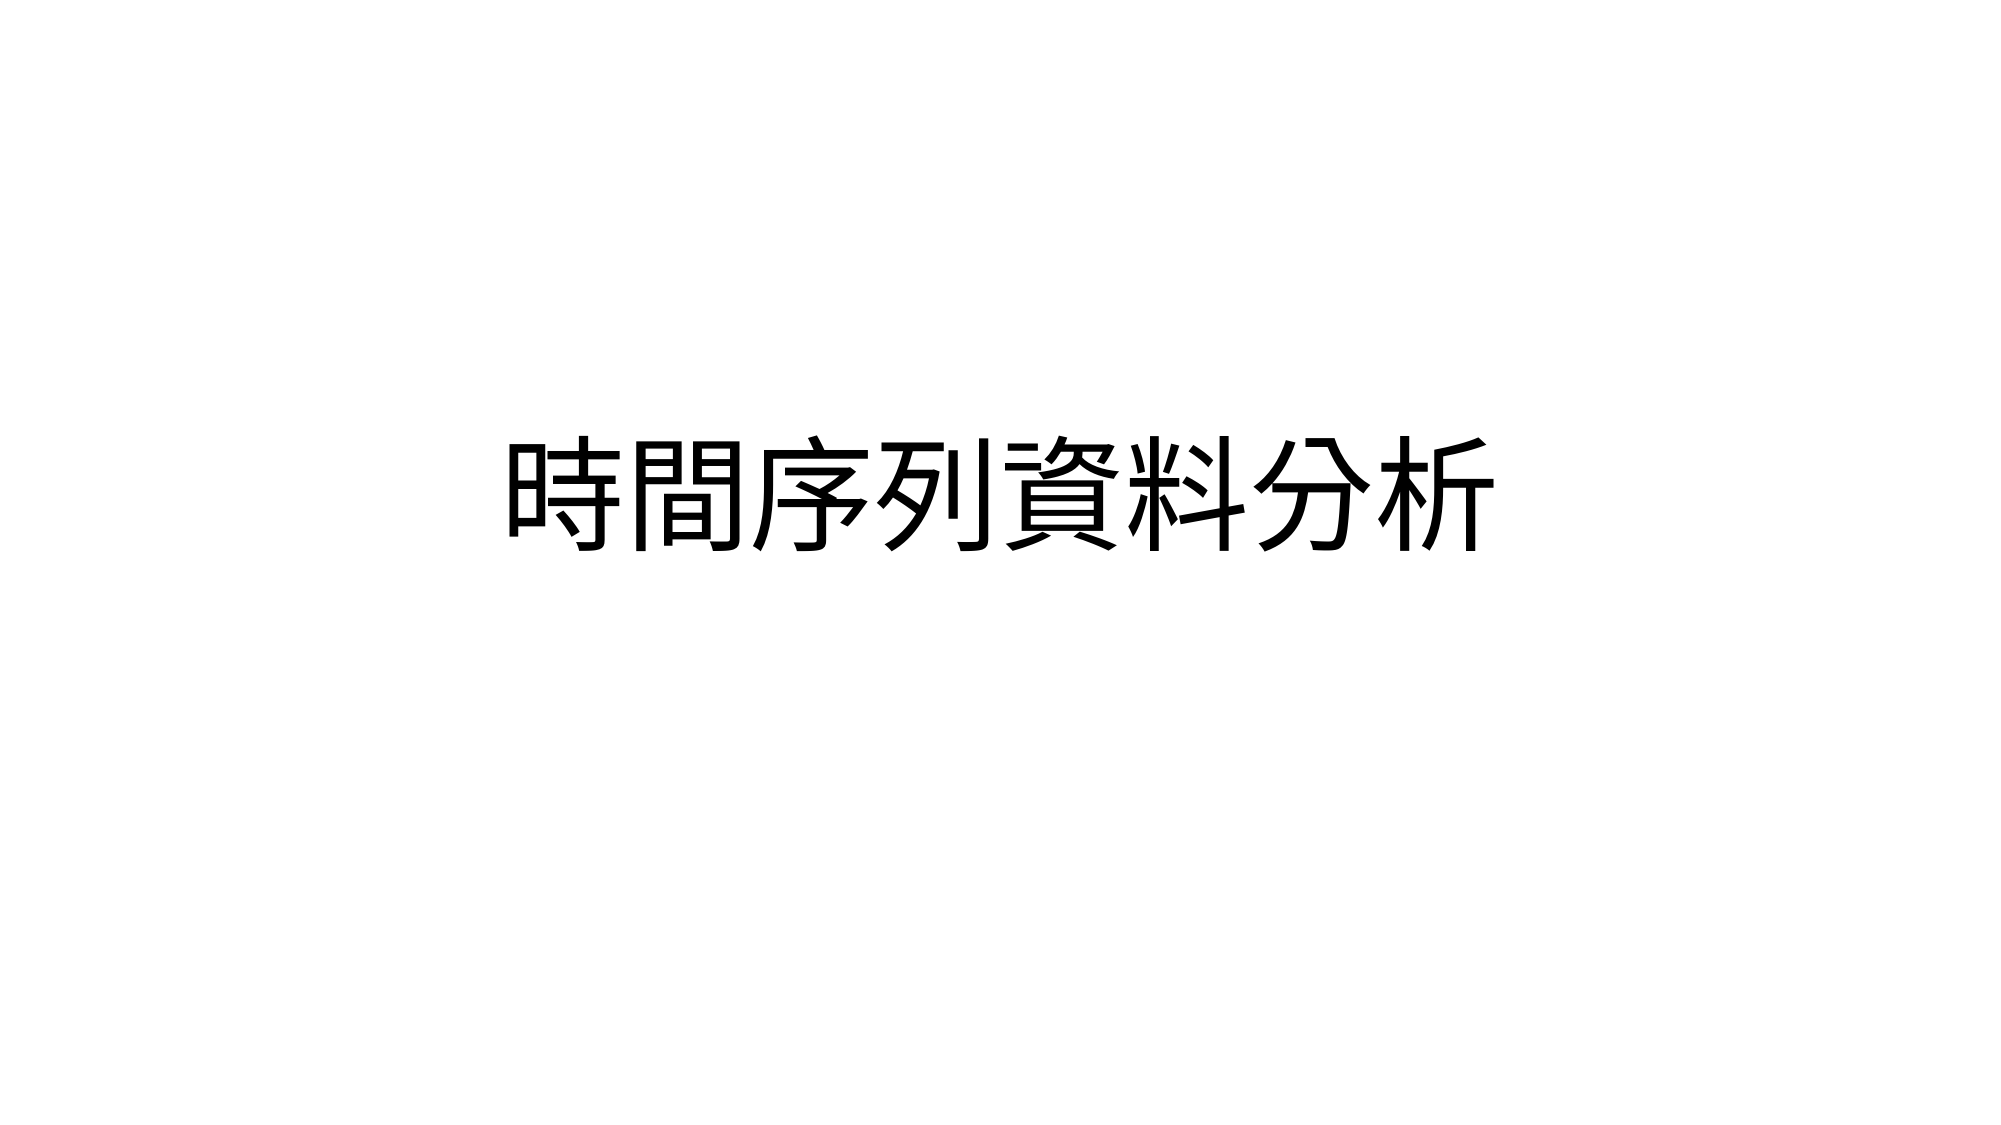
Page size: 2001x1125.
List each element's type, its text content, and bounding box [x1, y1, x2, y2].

title 時間序列資料分析 [249, 184, 1750, 576]
